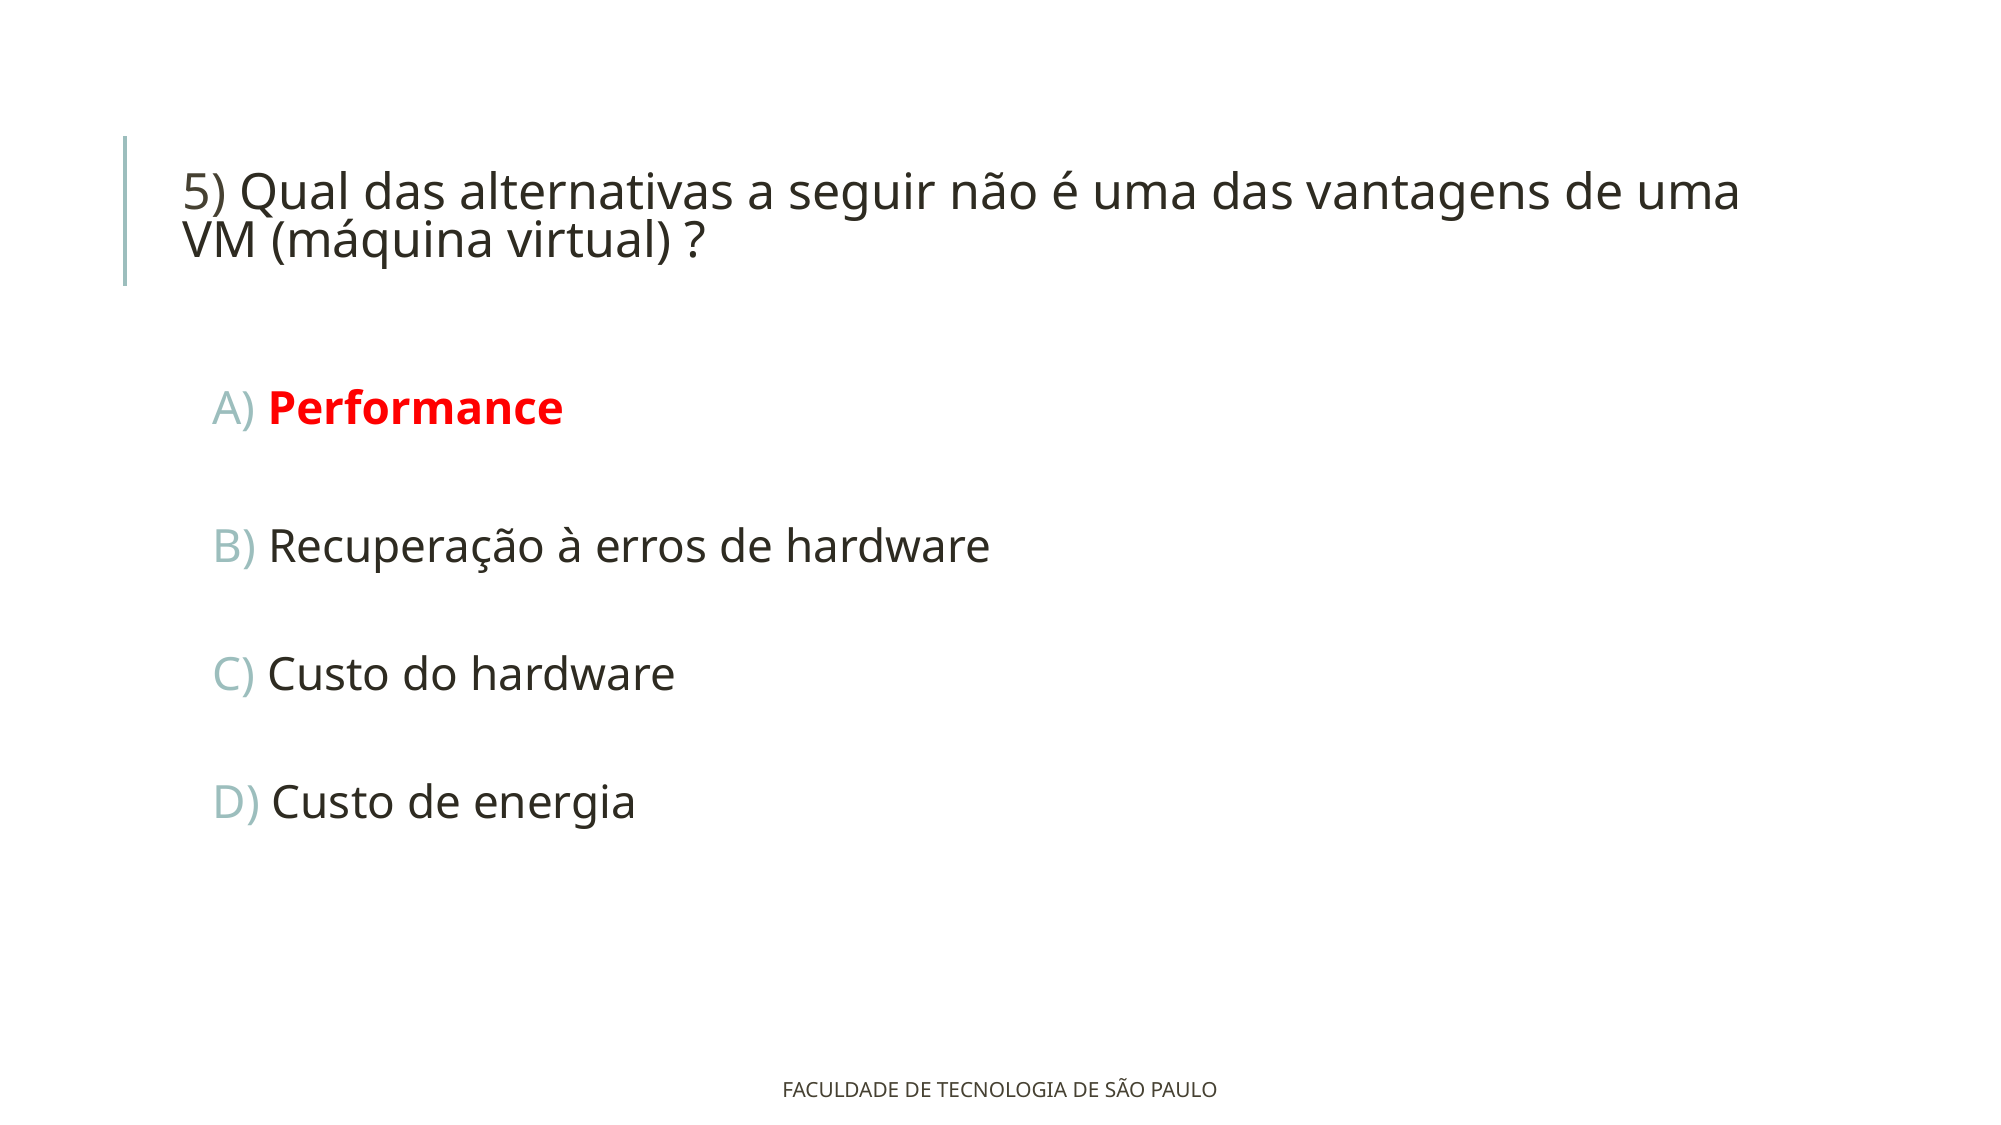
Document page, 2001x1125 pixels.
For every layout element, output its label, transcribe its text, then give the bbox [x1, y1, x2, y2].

footer FACULDADE DE TECNOLOGIA DE SÃO PAULO [515, 1066, 1484, 1112]
title 5) Qual das alternativas a seguir não é uma das vantagens de uma VM (máquina virtual) ? [168, 96, 1763, 342]
list Performance Recuperação à erros de hardware Custo do hardware Custo de energia [160, 370, 1755, 1031]
